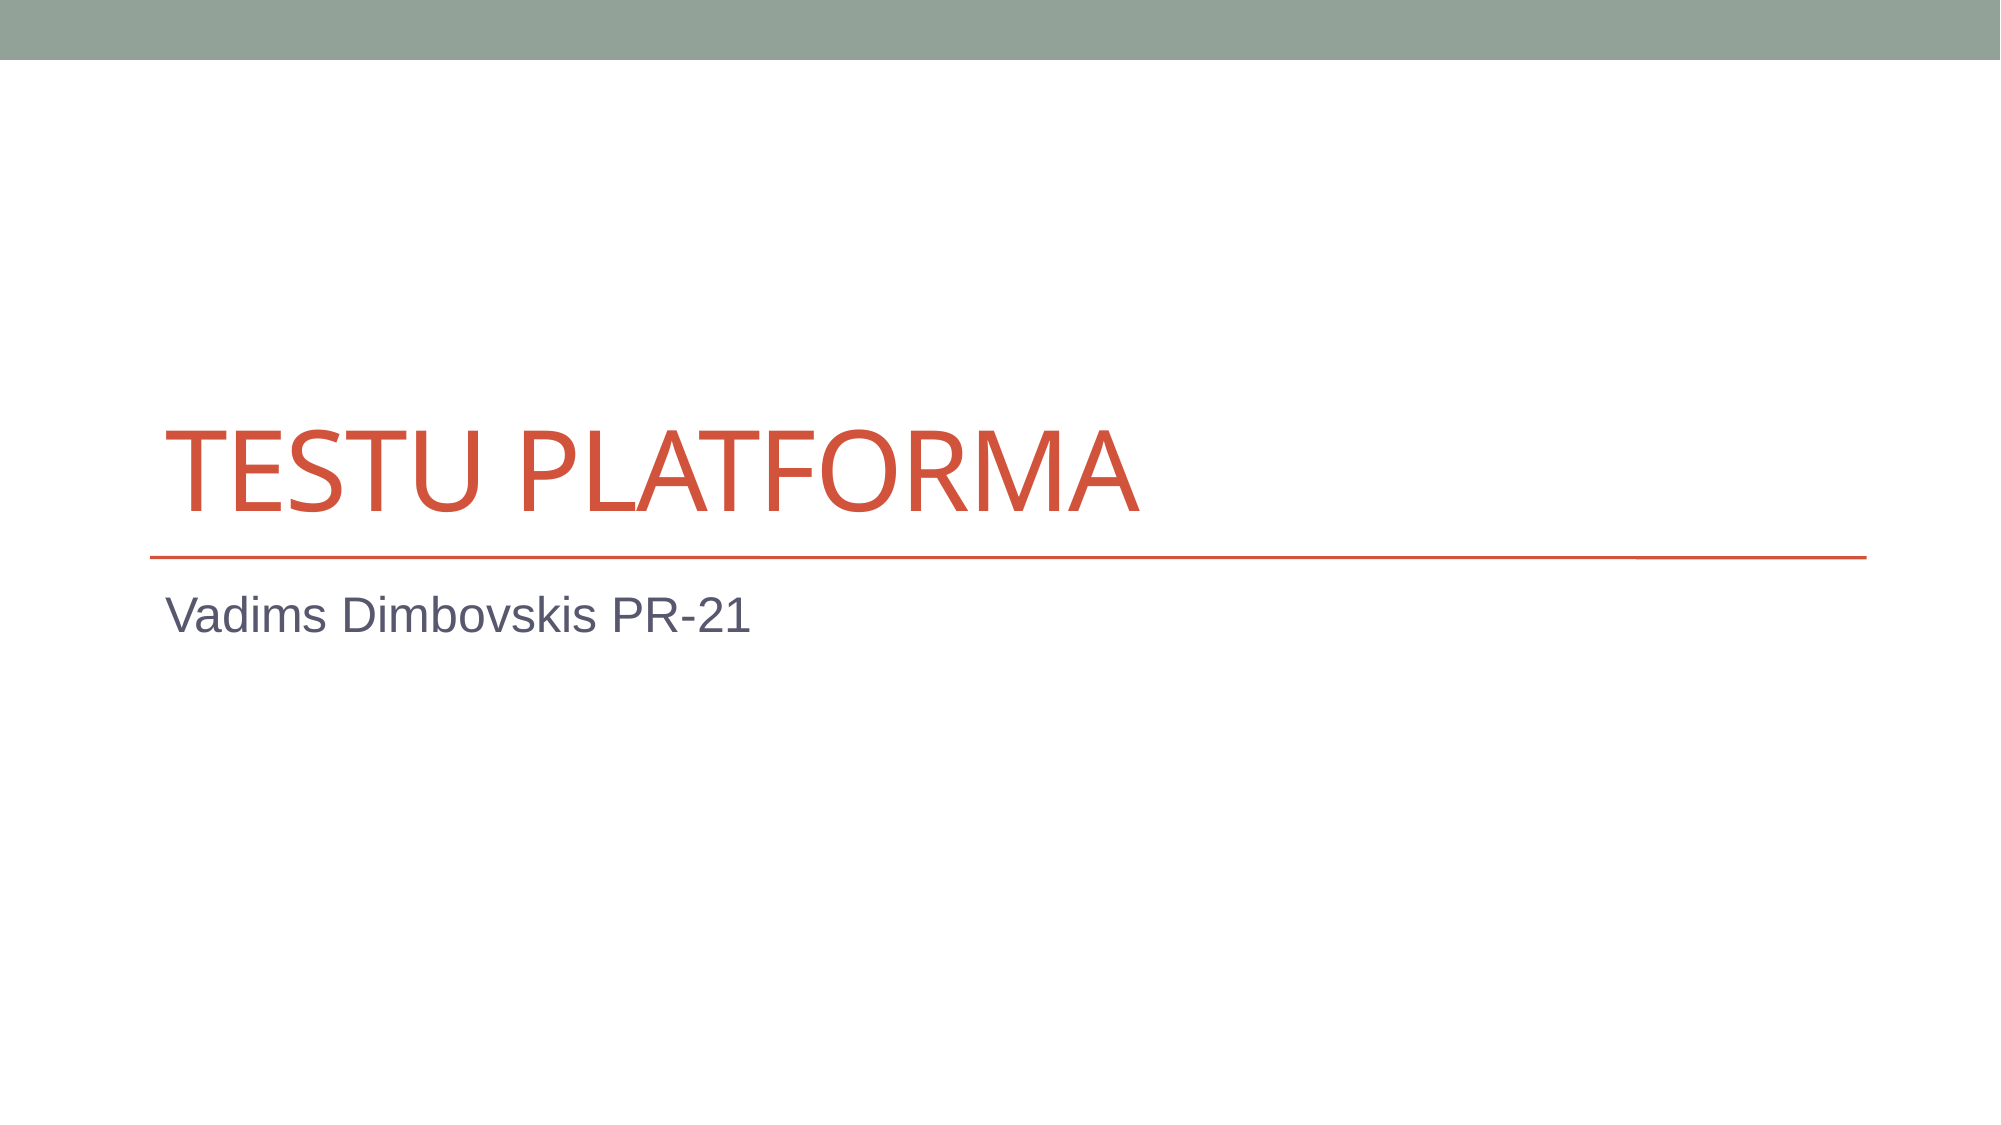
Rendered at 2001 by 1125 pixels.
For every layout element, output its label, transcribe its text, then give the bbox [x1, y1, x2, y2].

text_box [850, 413, 1151, 714]
subtitle Vadims Dimbovskis PR-21 [150, 575, 1550, 863]
title Testu platforma [150, 224, 1867, 542]
